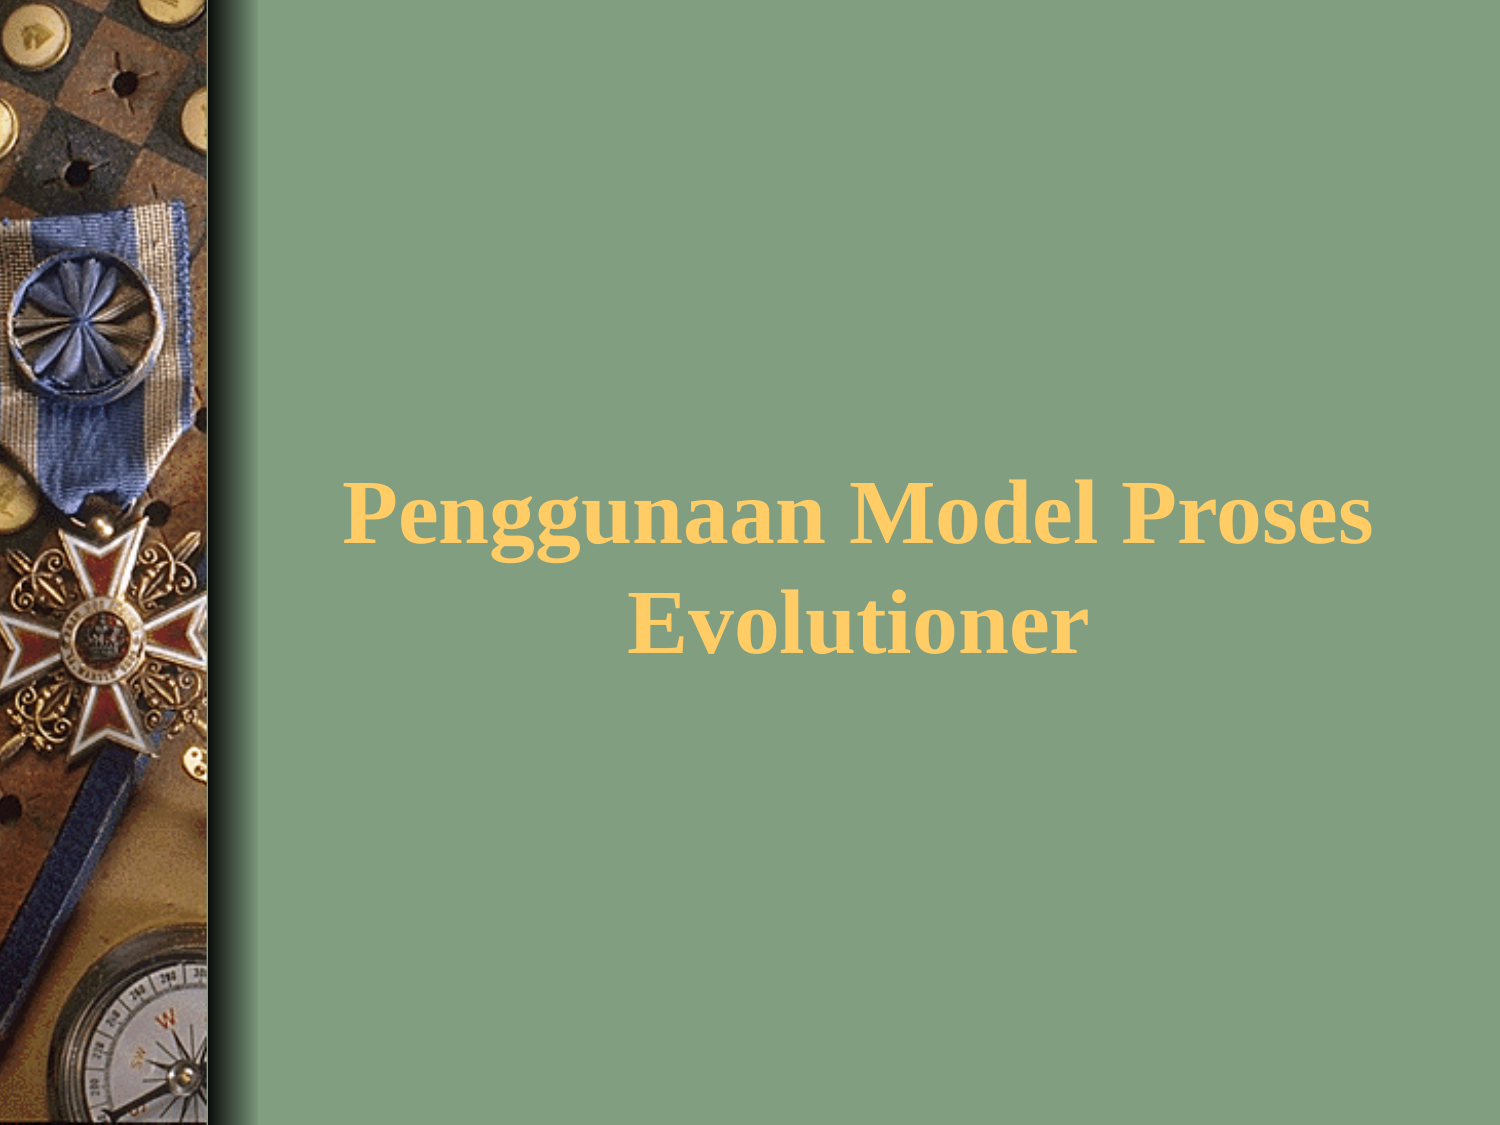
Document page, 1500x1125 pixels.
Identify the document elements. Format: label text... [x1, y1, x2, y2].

picture [0, 0, 207, 1125]
title Penggunaan Model Proses Evolutioner [230, 385, 1489, 738]
